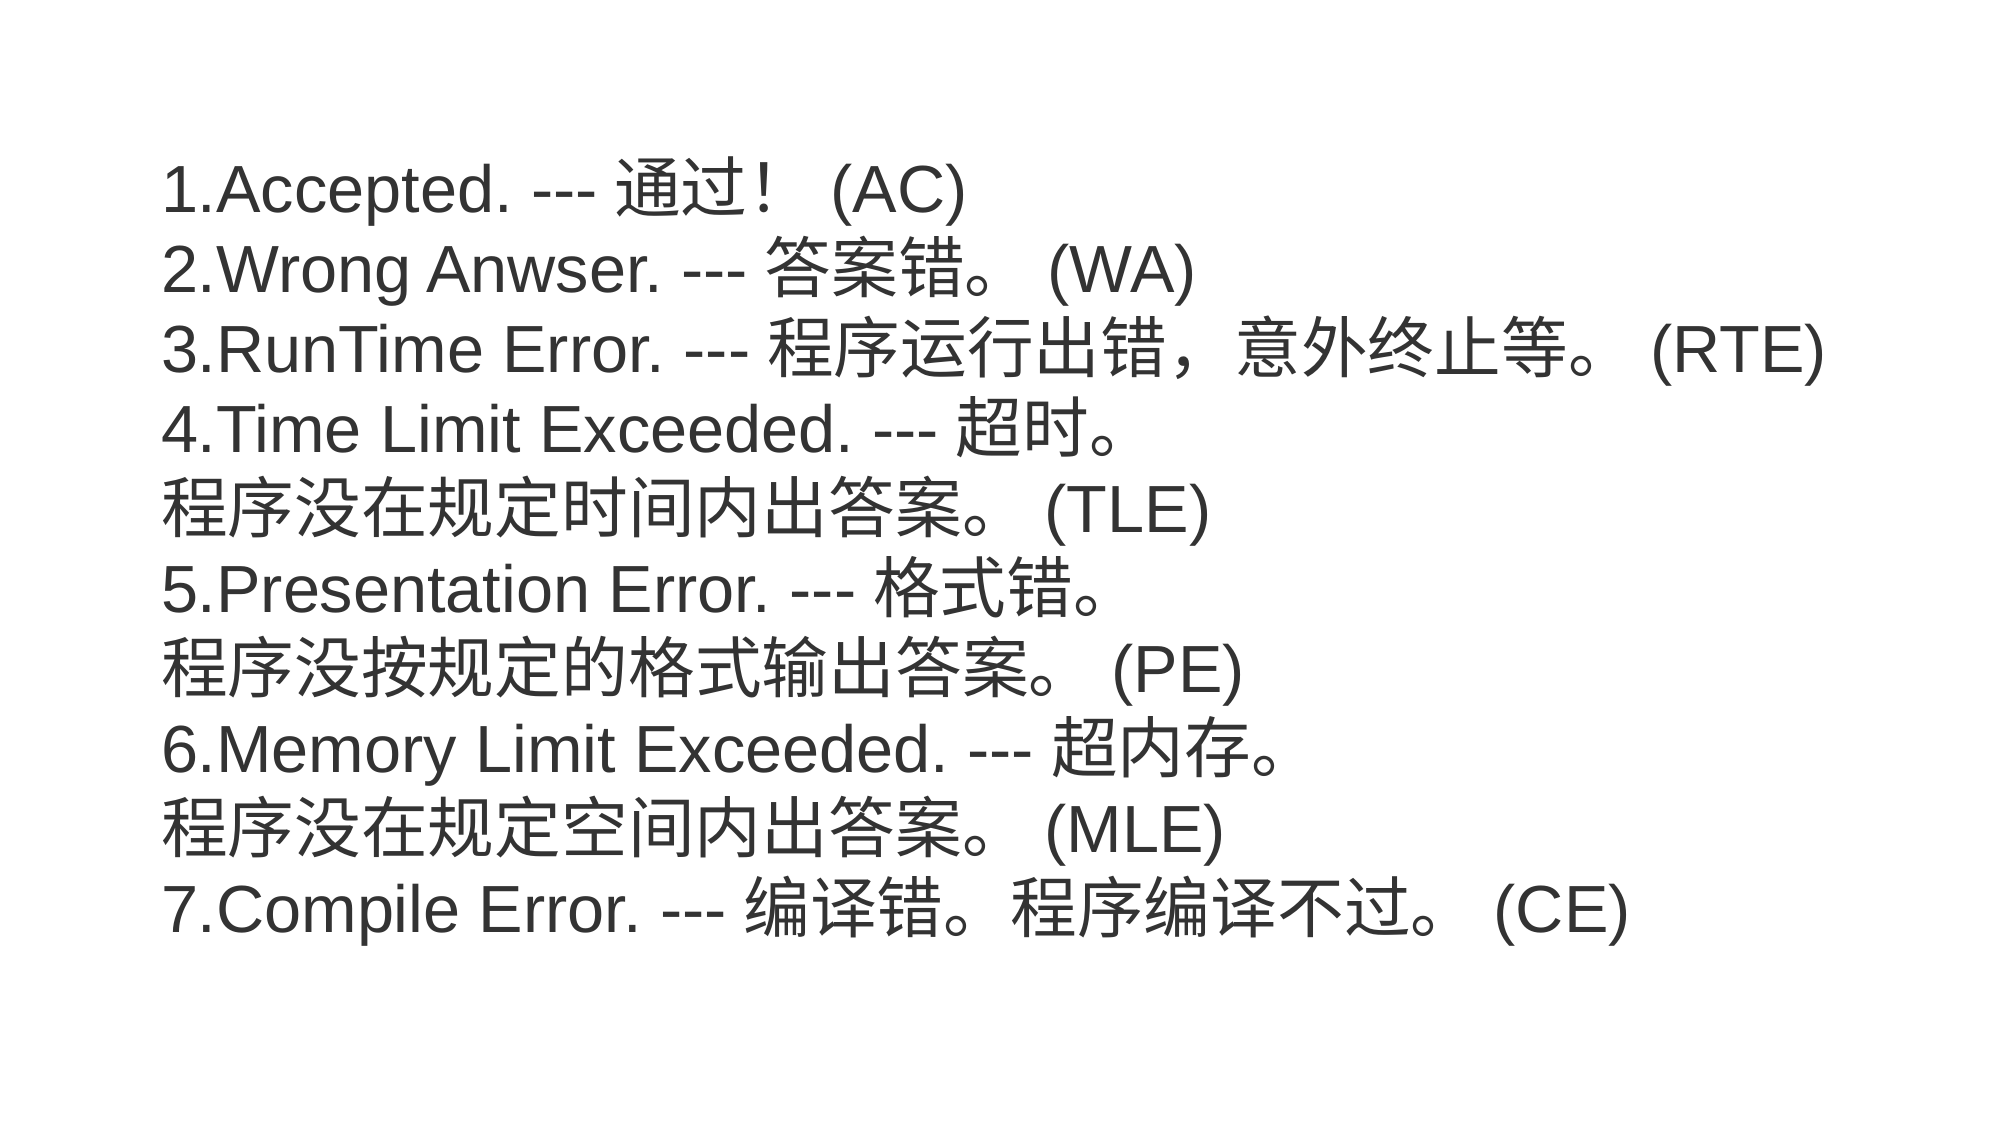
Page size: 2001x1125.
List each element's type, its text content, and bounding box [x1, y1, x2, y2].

text_box 1.Accepted. ---通过！(AC) 2.Wrong Anwser. ---答案错。(WA) 3.RunTime Error. ---程序运行出错，意外终止等。(RTE) 4.Time Limit Exceeded. ---超时。 程序没在规定时间内出答案。(TLE) 5.Presentation Error. ---格式错。 程序没按规定的格式输出答案。(PE) 6.Memory Limit Exceeded. ---超内存。 程序没在规定空间内出答案。(MLE) 7.Compile Error. ---编译错。程序编译不过。(CE) [146, 138, 1900, 954]
